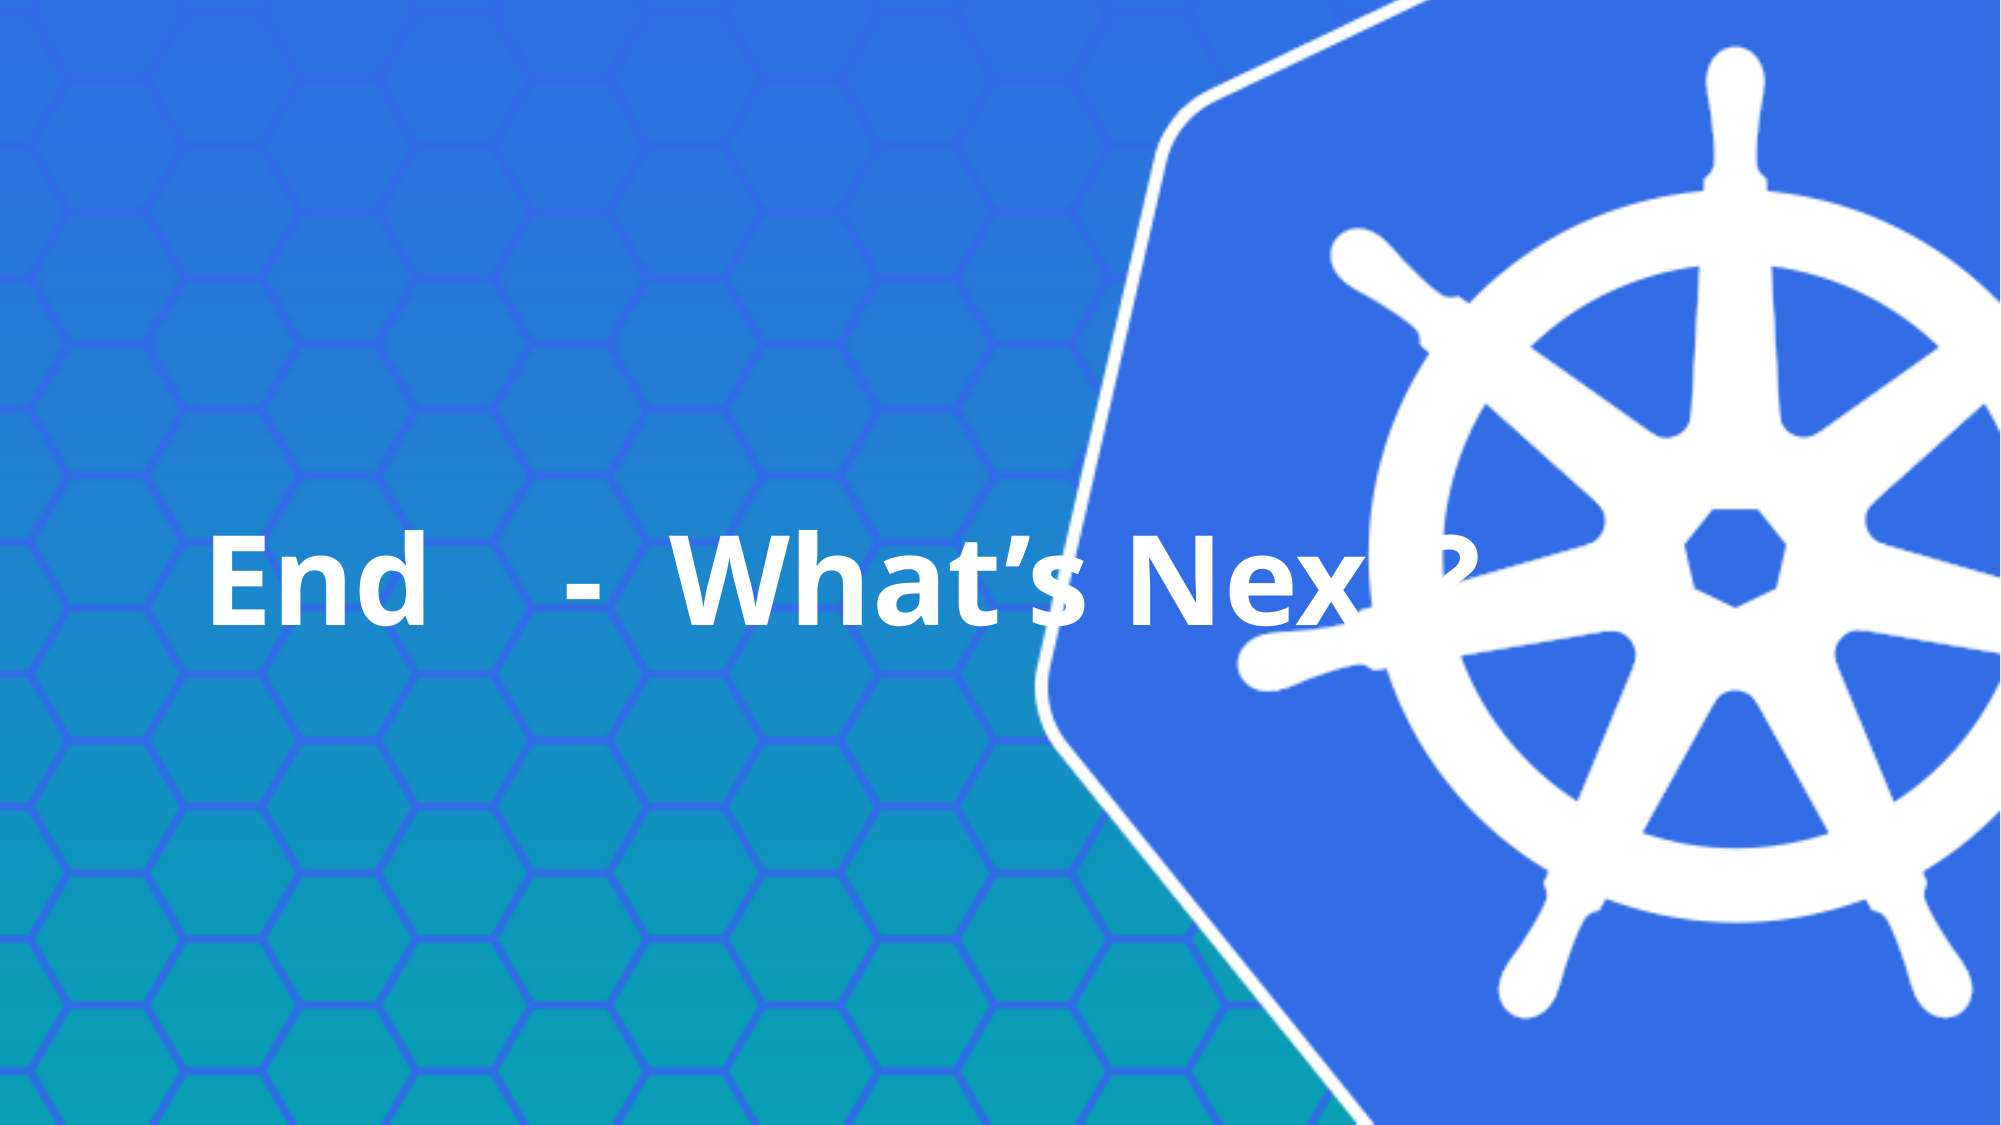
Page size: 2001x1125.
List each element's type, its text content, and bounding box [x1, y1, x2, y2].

title End - What’s Next? [187, 476, 1913, 694]
picture [0, 0, 2001, 1125]
